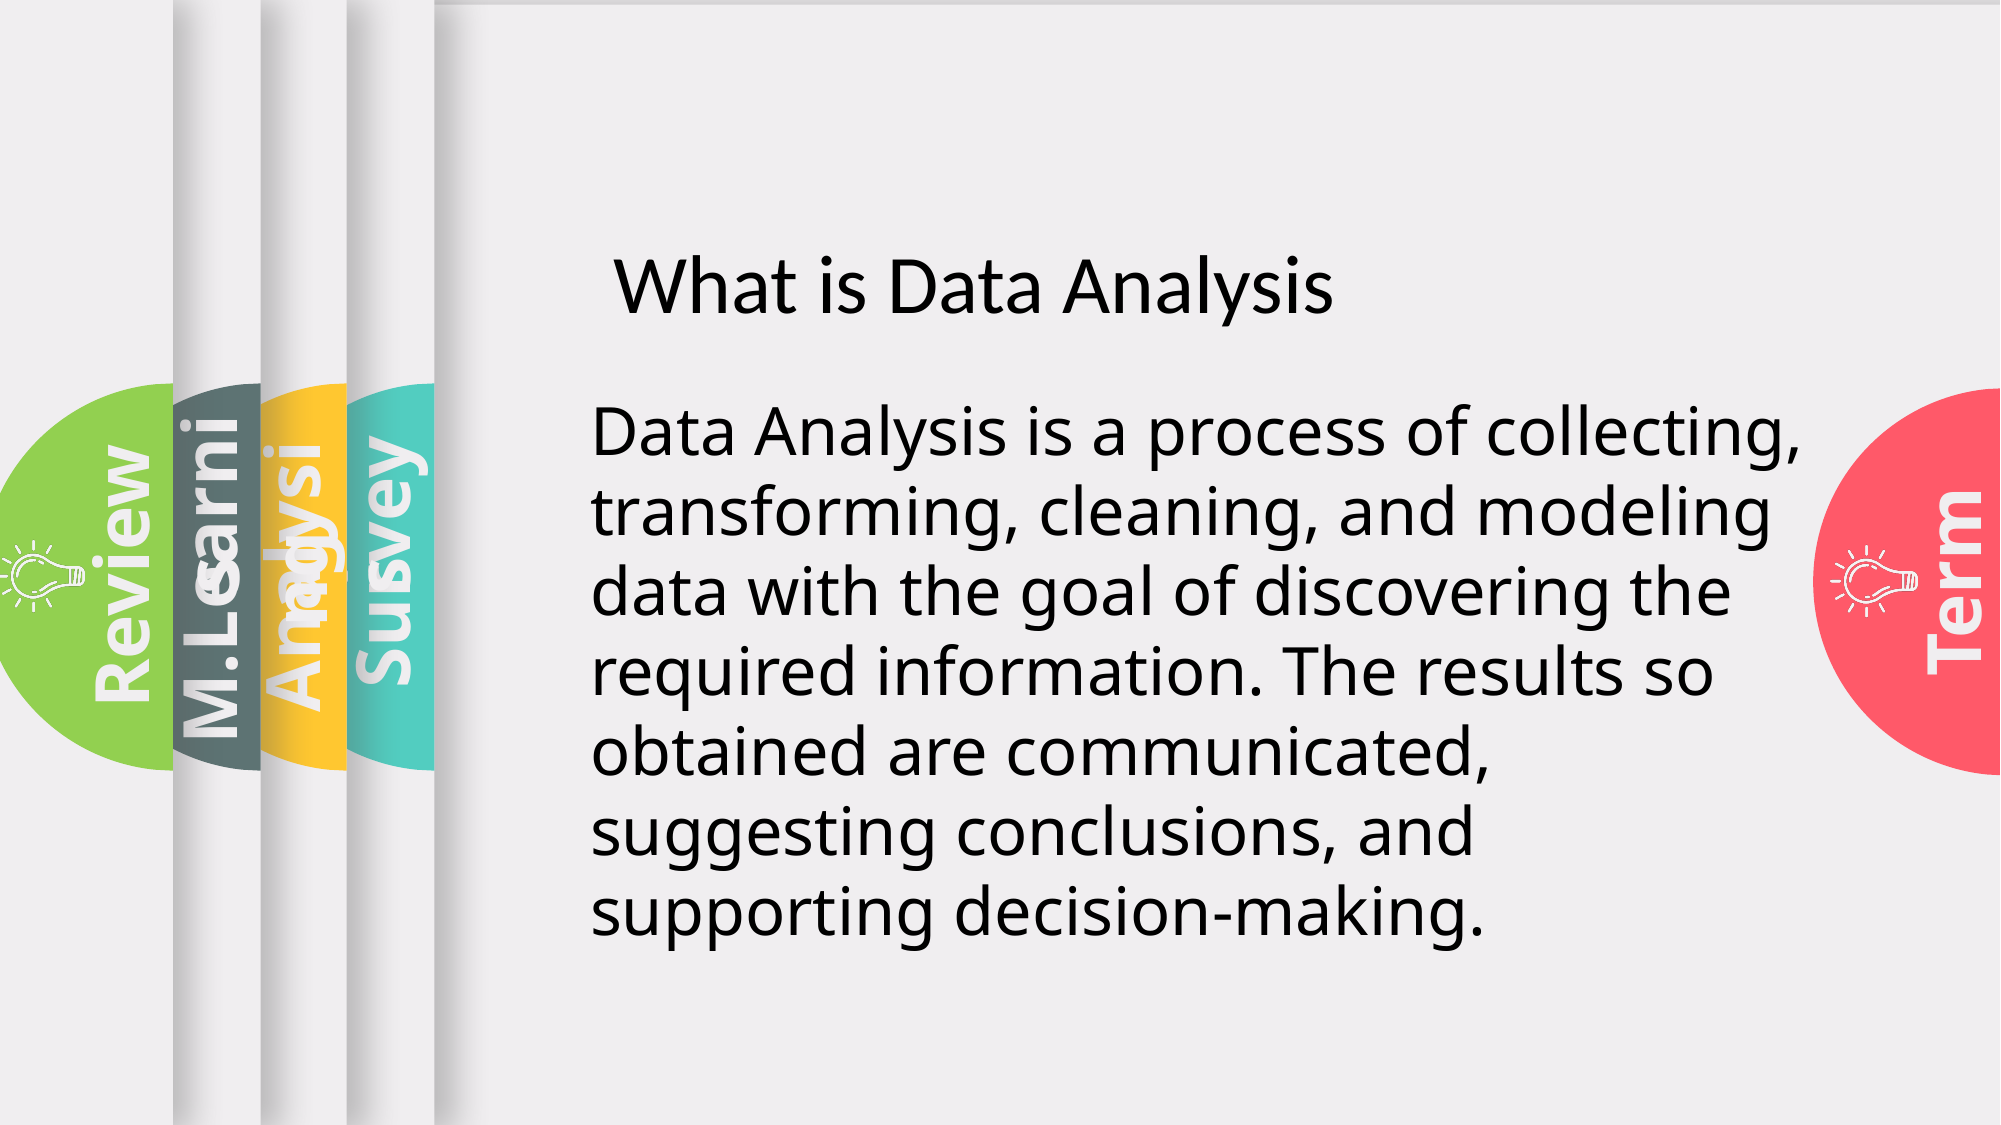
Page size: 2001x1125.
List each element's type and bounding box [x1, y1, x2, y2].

text_box [347, 0, 435, 1125]
text_box [261, 0, 347, 1125]
text_box [173, 0, 261, 1125]
text_box [435, 4, 2000, 1125]
text_box [0, 0, 173, 1125]
